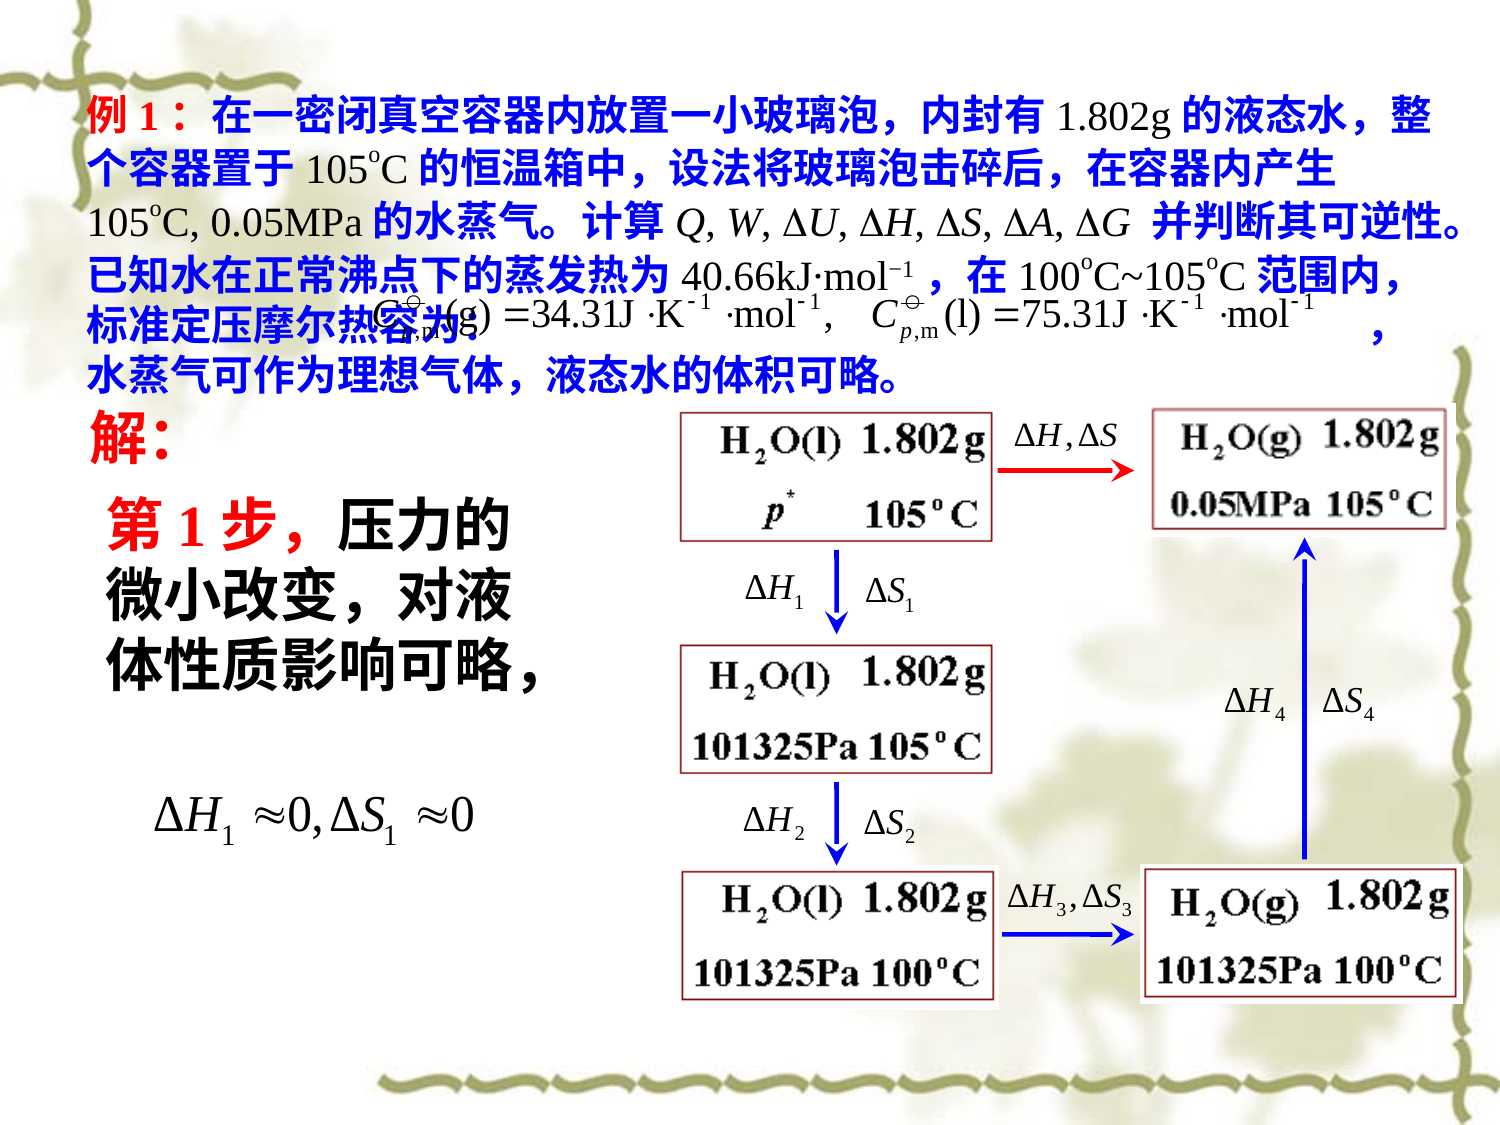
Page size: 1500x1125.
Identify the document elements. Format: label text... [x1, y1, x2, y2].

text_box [674, 637, 999, 782]
text_box [826, 613, 847, 635]
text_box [739, 563, 809, 619]
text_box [1316, 675, 1380, 731]
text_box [1008, 415, 1126, 461]
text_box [1140, 864, 1463, 1005]
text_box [737, 794, 811, 850]
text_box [71, 80, 1460, 400]
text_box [1218, 675, 1291, 731]
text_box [674, 865, 999, 1010]
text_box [674, 406, 999, 550]
text_box 解： [75, 408, 269, 479]
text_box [1147, 402, 1456, 538]
text_box [1113, 466, 1135, 481]
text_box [146, 779, 485, 858]
text_box 第1步，压力的微小改变，对液体性质影响可略， [90, 481, 560, 776]
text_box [1001, 872, 1139, 925]
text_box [858, 797, 922, 853]
text_box [826, 844, 847, 863]
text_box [859, 566, 920, 622]
picture [0, 0, 1500, 1125]
text_box [1113, 932, 1135, 945]
text_box [1294, 546, 1315, 559]
